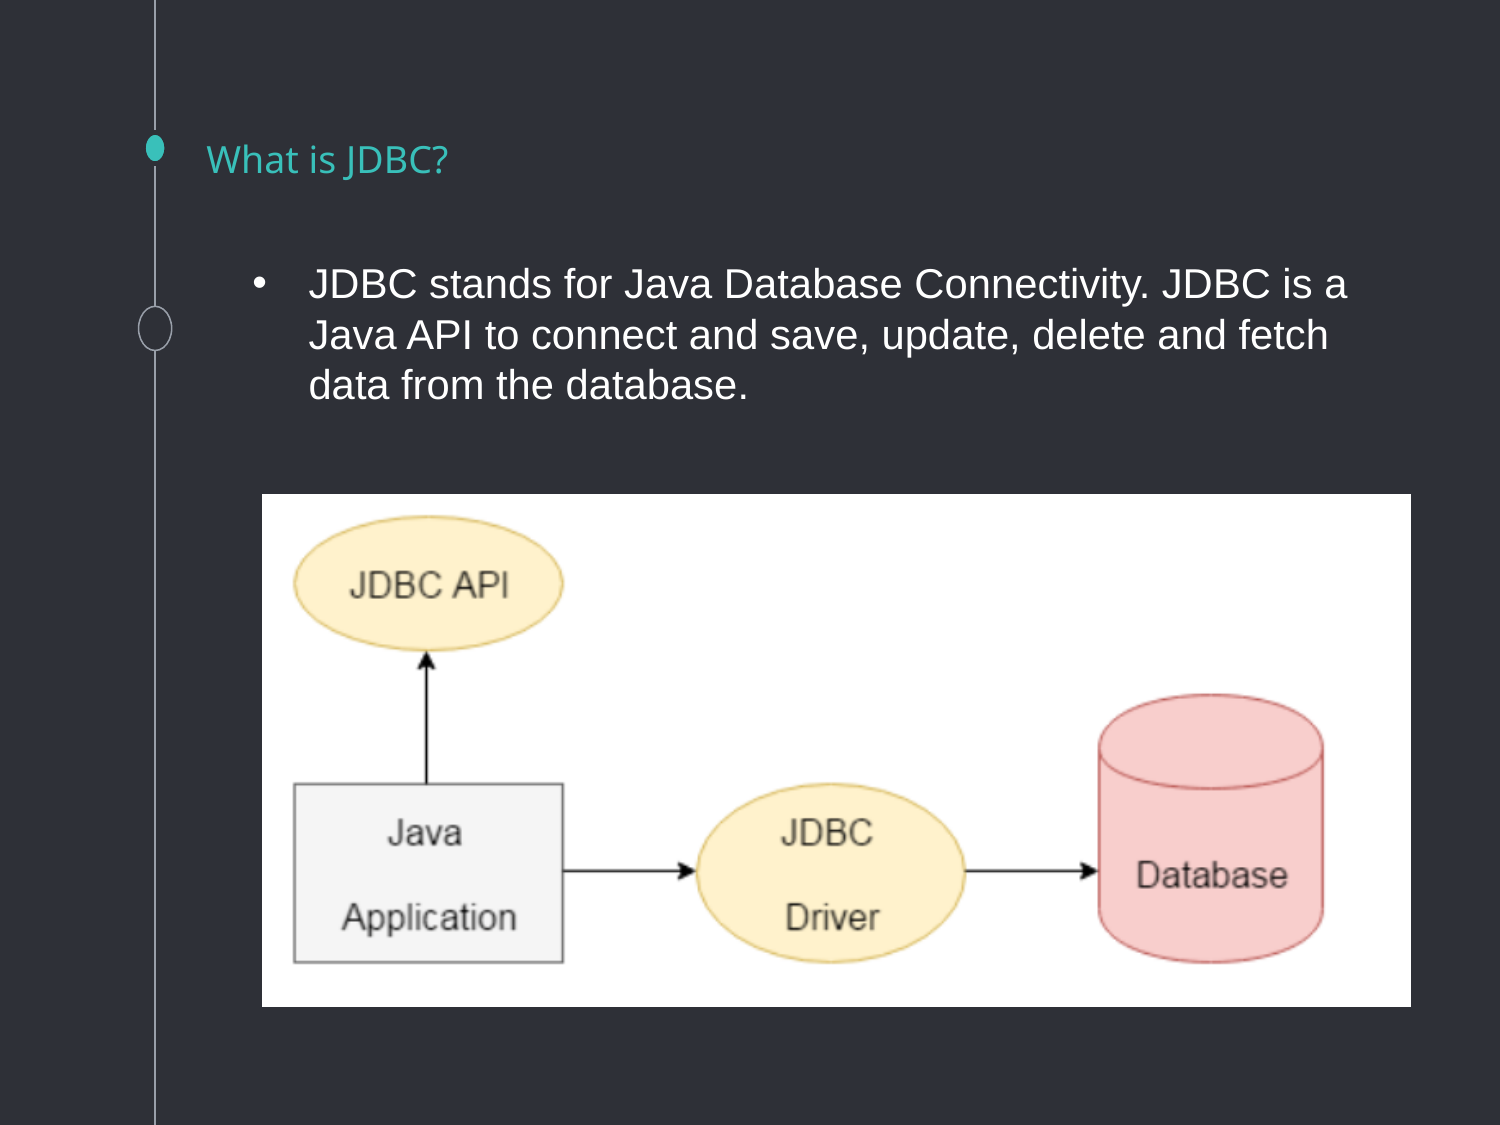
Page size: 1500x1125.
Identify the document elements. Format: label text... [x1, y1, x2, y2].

title What is JDBC? [191, 120, 1317, 196]
text_box JDBC stands for Java Database Connectivity. JDBC is a Java API to connect and save, update, delete and fetch data from the database. [237, 249, 1395, 415]
picture [262, 493, 1411, 1007]
